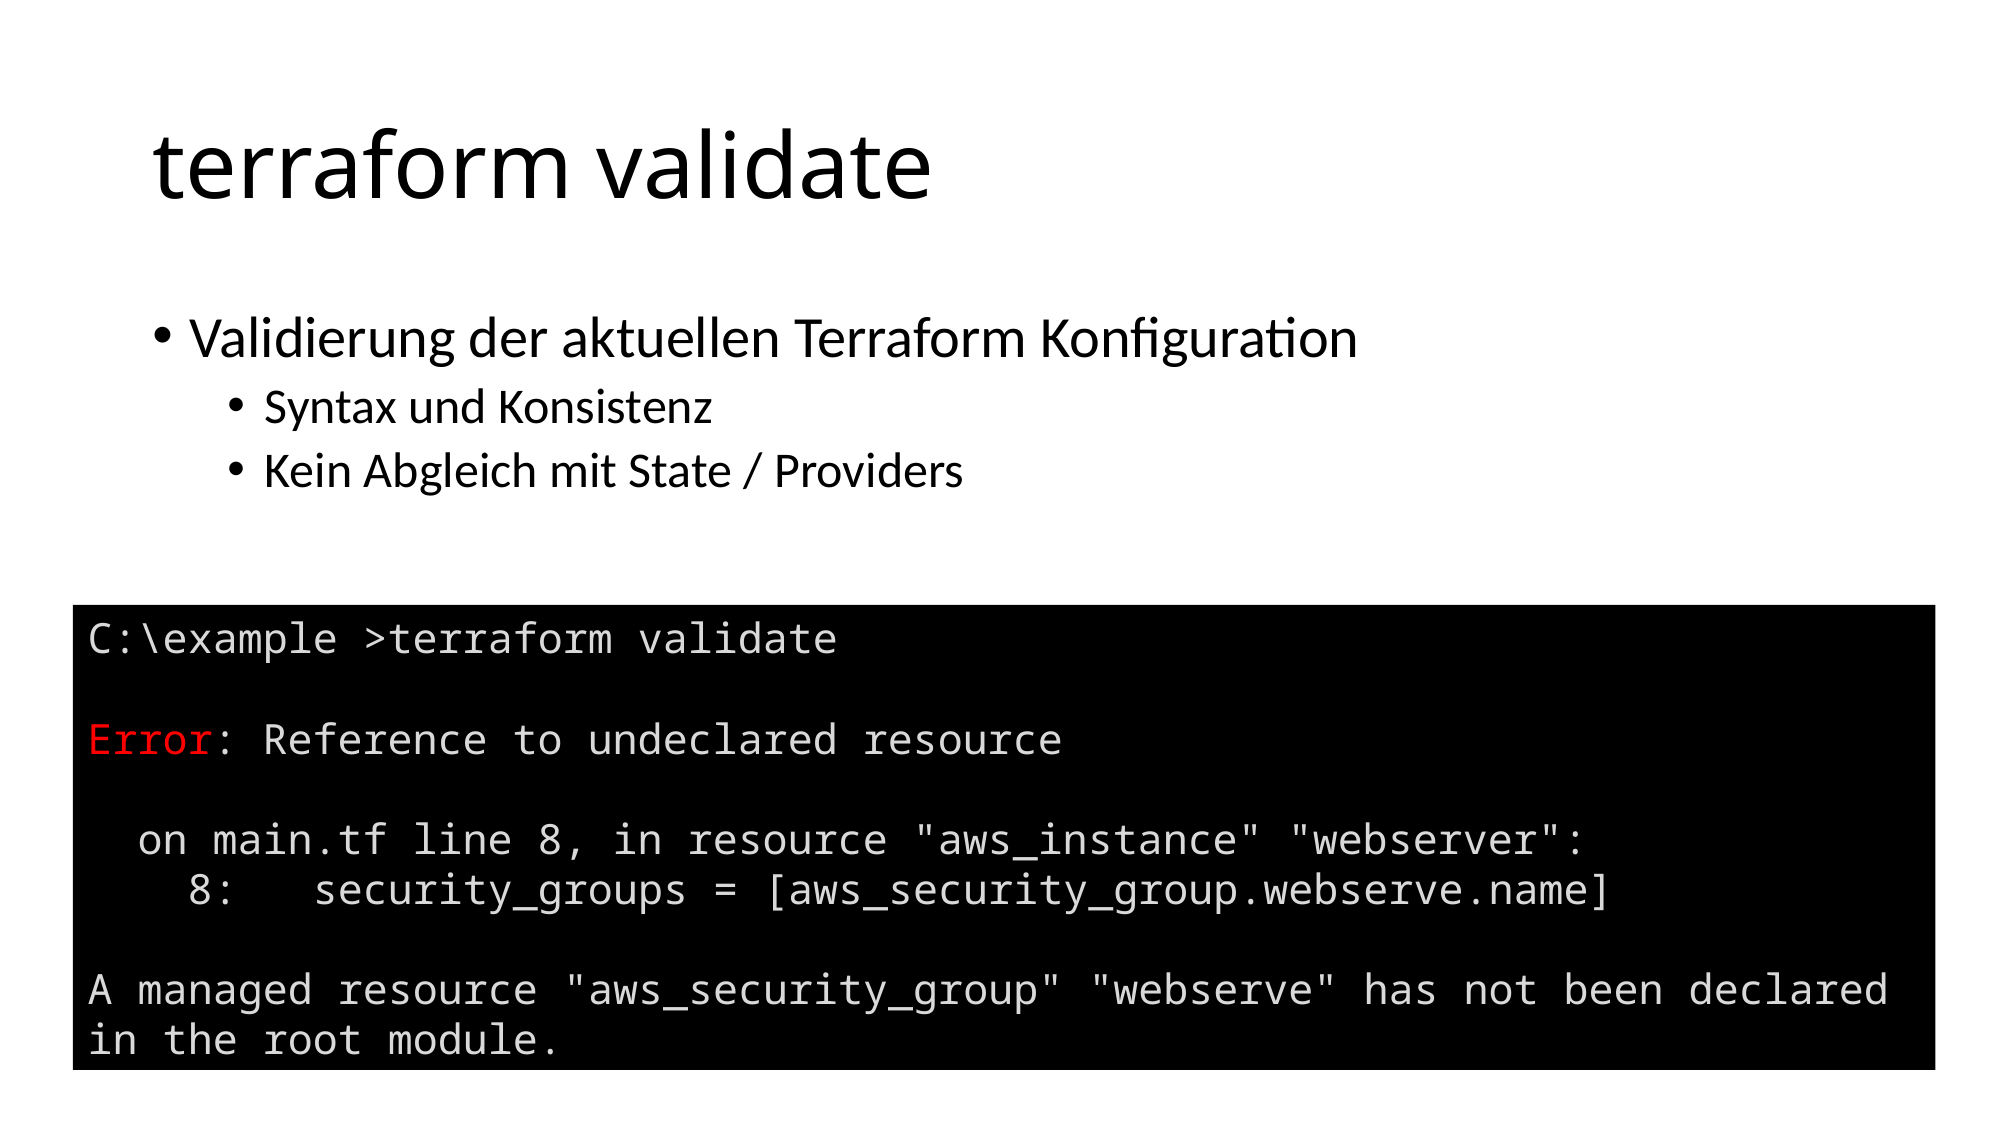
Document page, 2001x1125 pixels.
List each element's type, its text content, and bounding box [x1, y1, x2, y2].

text_box C:\example >terraform validate Error: Reference to undeclared resource on main.tf line 8, in resource "aws_instance" "webserver": 8: security_groups = [aws_security_group.webserve.name] A managed resource "aws_security_group" "webserve" has not been declared in the root module. [72, 604, 1936, 1070]
list Validierung der aktuellen Terraform Konfiguration Syntax und Konsistenz Kein Abgleich mit State / Providers [137, 299, 1863, 604]
title terraform validate [137, 59, 1863, 278]
